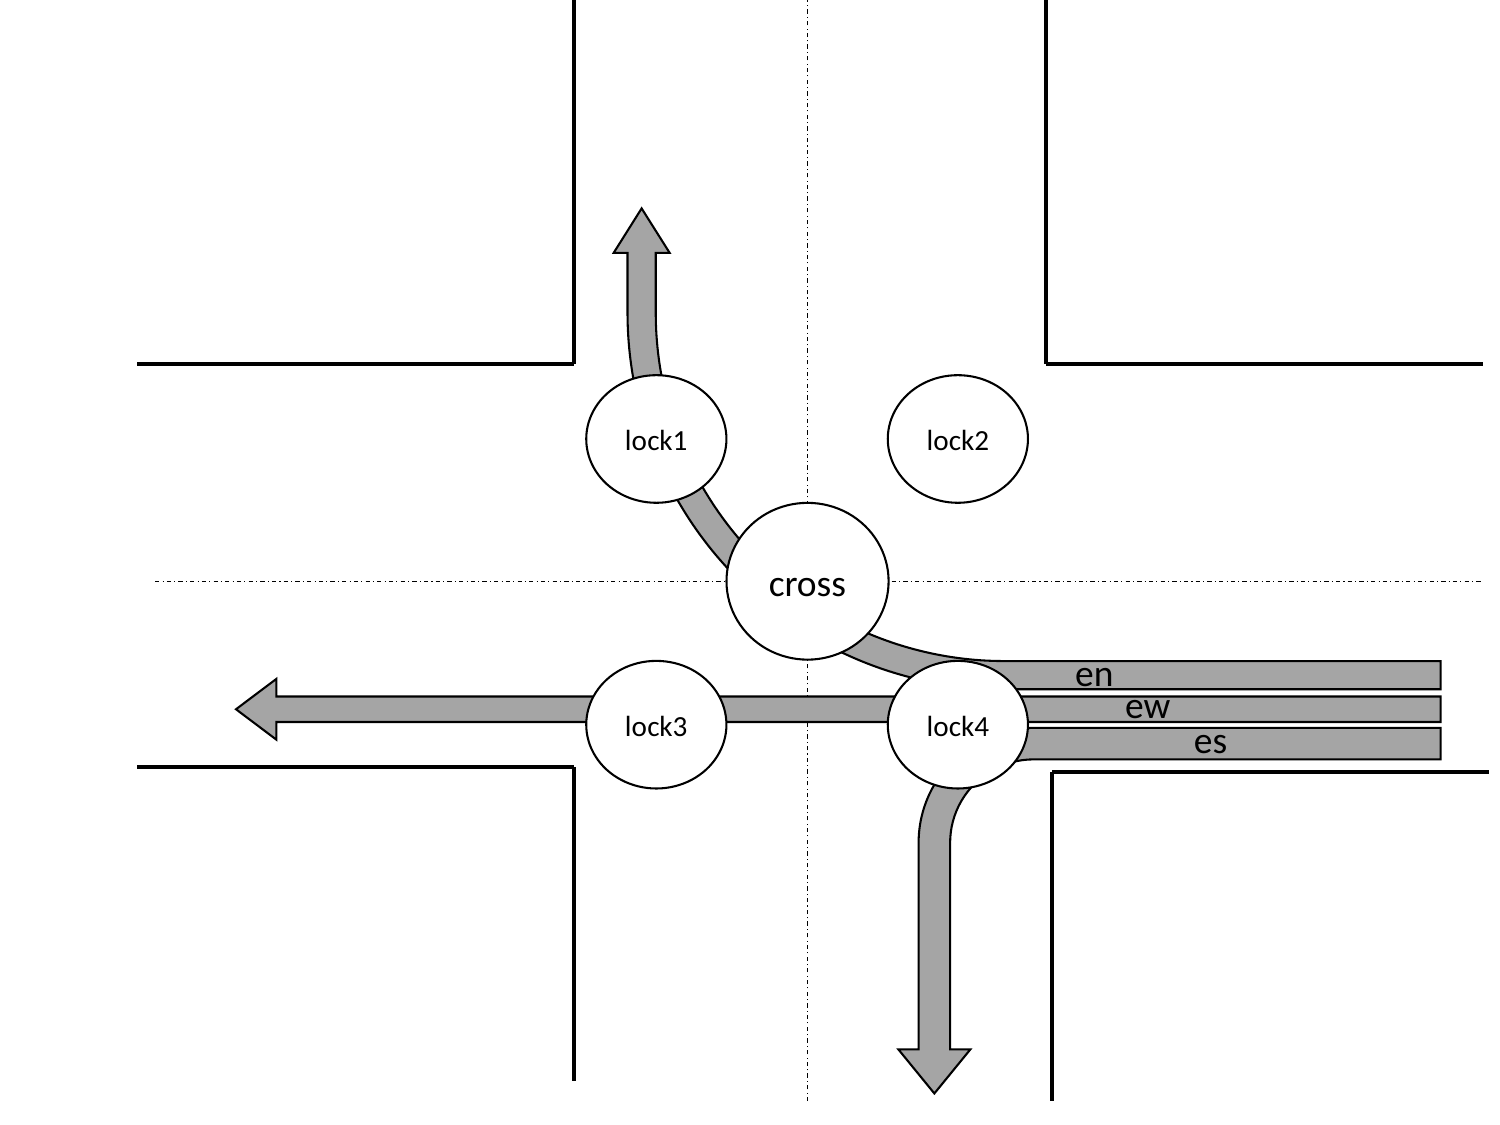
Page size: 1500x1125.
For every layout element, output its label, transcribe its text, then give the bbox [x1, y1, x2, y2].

text_box [1262, 726, 1442, 761]
text_box cross [725, 501, 807, 581]
text_box [1016, 726, 1179, 763]
text_box [721, 695, 807, 724]
text_box [842, 633, 1060, 691]
text_box lock2 [886, 374, 1030, 504]
text_box lock1 [585, 374, 728, 504]
text_box es [1179, 708, 1262, 769]
text_box [1022, 695, 1110, 724]
text_box cross [725, 582, 807, 661]
text_box en [1060, 641, 1143, 702]
text_box [677, 488, 739, 569]
text_box lock3 [585, 659, 728, 790]
text_box [896, 786, 973, 1096]
text_box [1143, 660, 1442, 691]
text_box lock4 [886, 659, 1030, 790]
text_box [611, 206, 672, 377]
text_box [808, 695, 894, 724]
text_box cross [808, 582, 890, 661]
text_box ew [1110, 674, 1193, 734]
text_box cross [808, 501, 890, 581]
text_box [1193, 695, 1442, 724]
text_box [234, 676, 592, 742]
